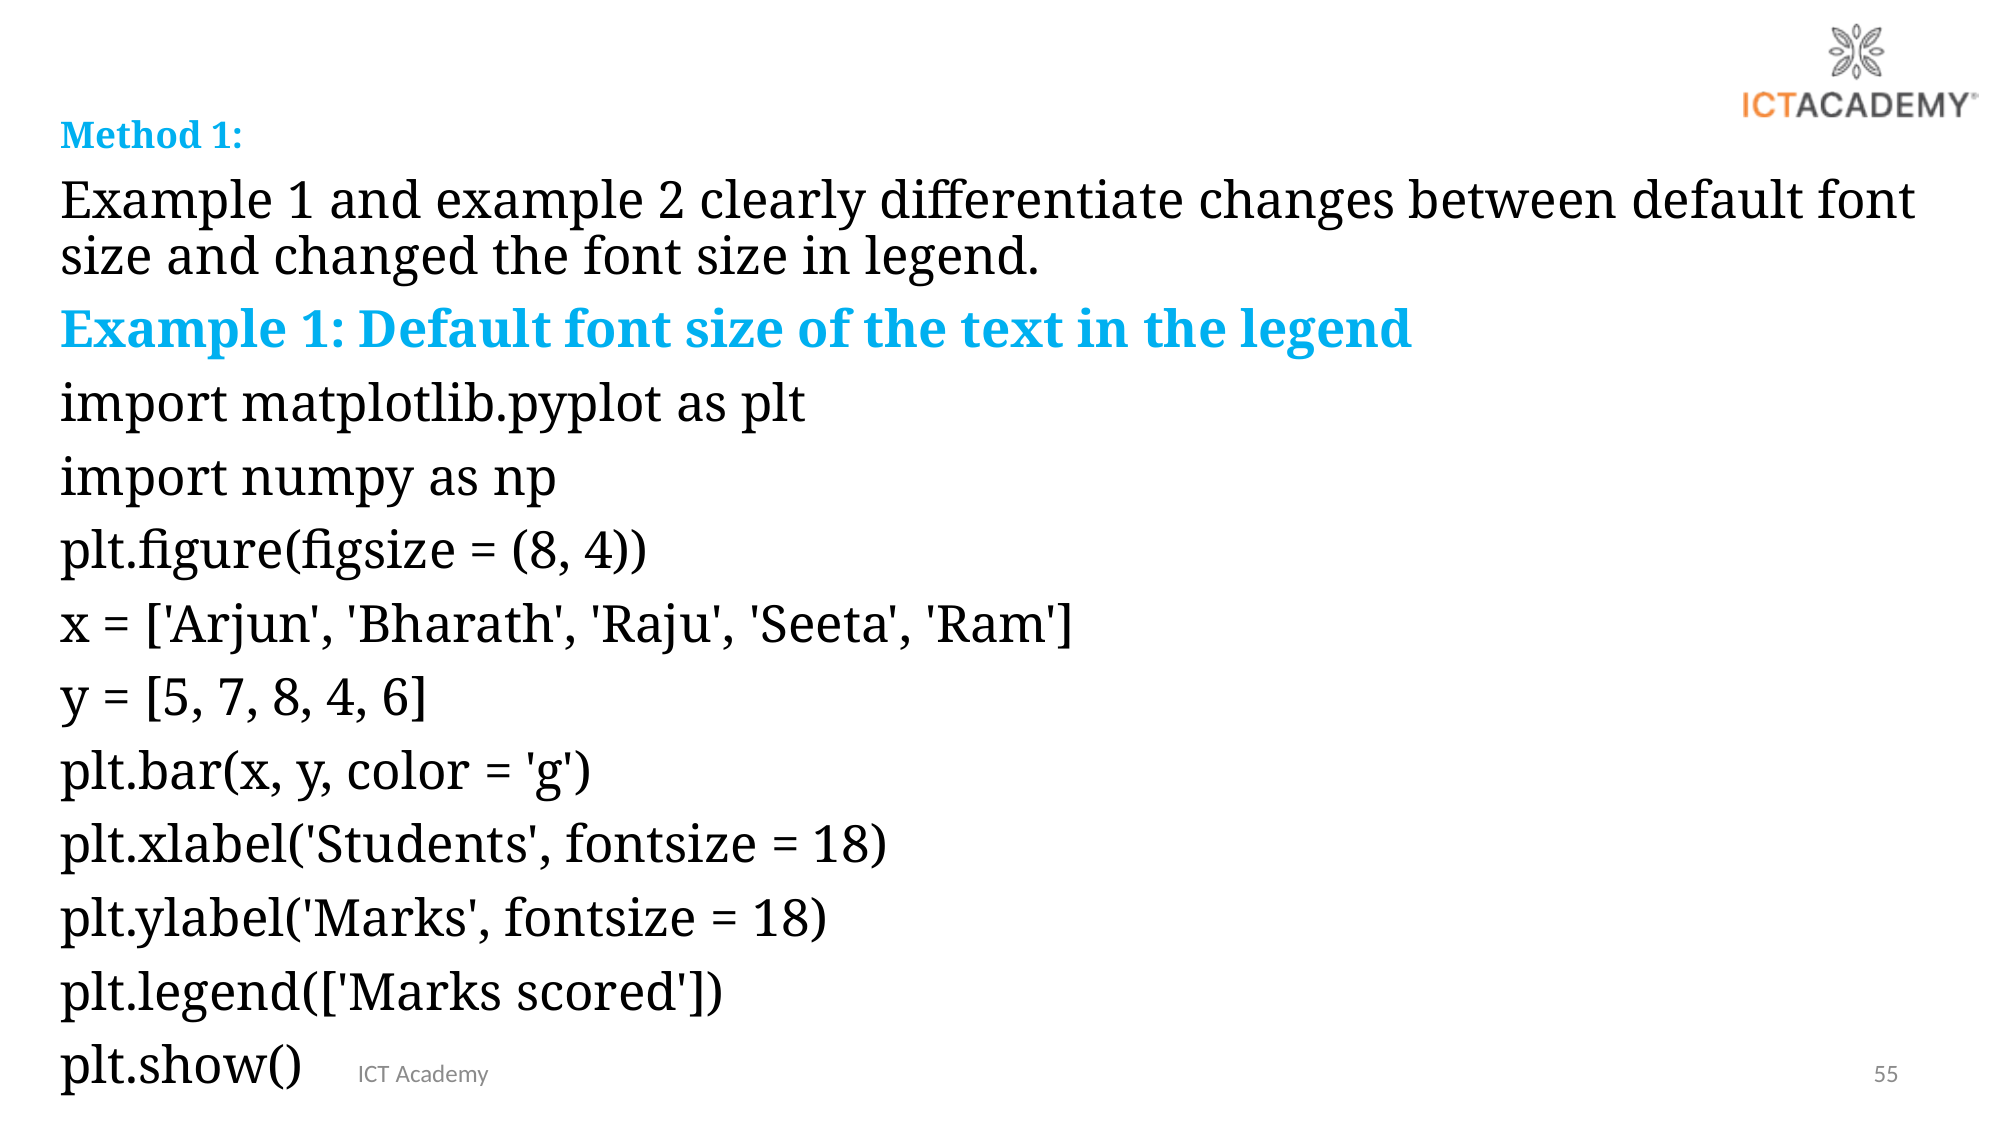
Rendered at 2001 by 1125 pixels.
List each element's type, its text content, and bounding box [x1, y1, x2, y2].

slide_number 55 [1464, 1042, 1915, 1103]
footer ICT Academy [85, 1042, 761, 1103]
picture [1743, 22, 1979, 120]
list Method 1: Example 1 and example 2 clearly differentiate changes between default font size and changed the font size in legend. Example 1: Default font size of the text in the legend import matplotlib.pyplot as plt import numpy as np plt.figure(figsize = (8, 4)) x = ['Arjun', 'Bharath', 'Raju', 'Seeta', 'Ram'] y = [5, 7, 8, 4, 6] plt.bar(x, y, color = 'g') plt.xlabel('Students', fontsize = 18) plt.ylabel('Marks', fontsize = 18) plt.legend(['Marks scored']) plt.show() [45, 109, 1957, 1111]
